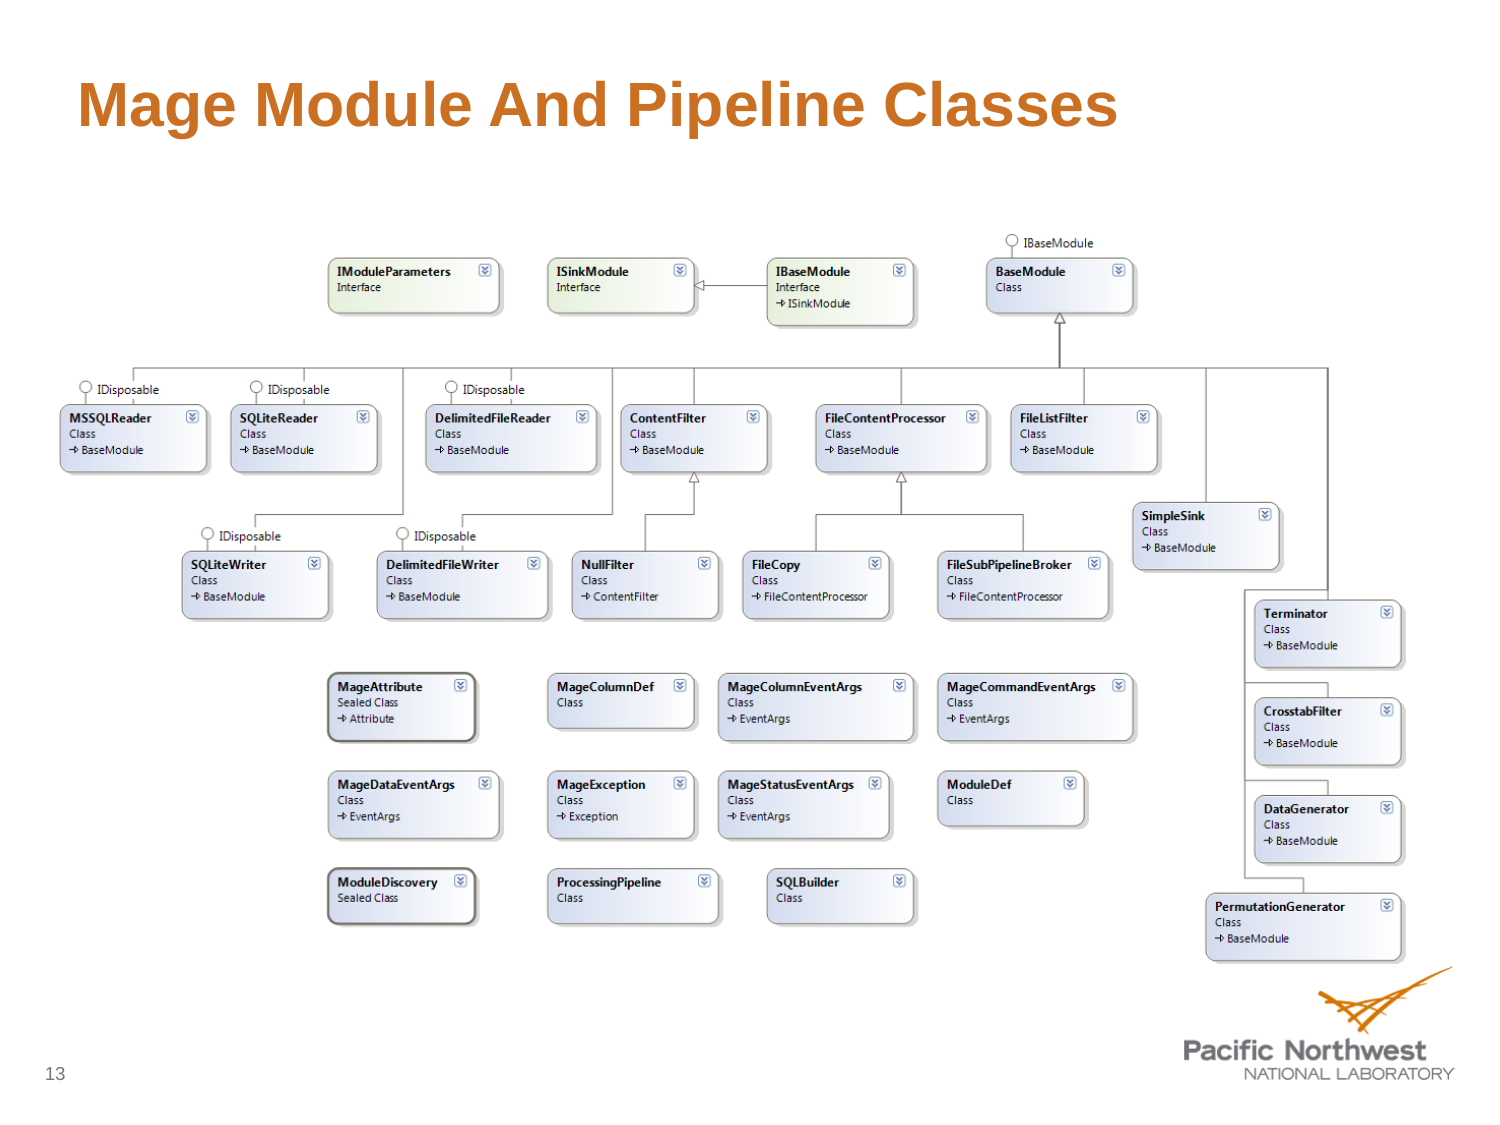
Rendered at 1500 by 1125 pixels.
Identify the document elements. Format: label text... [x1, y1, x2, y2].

picture [49, 224, 1470, 1091]
title Mage Module And Pipeline Classes [77, 75, 1424, 238]
footer 13 [29, 1053, 130, 1092]
